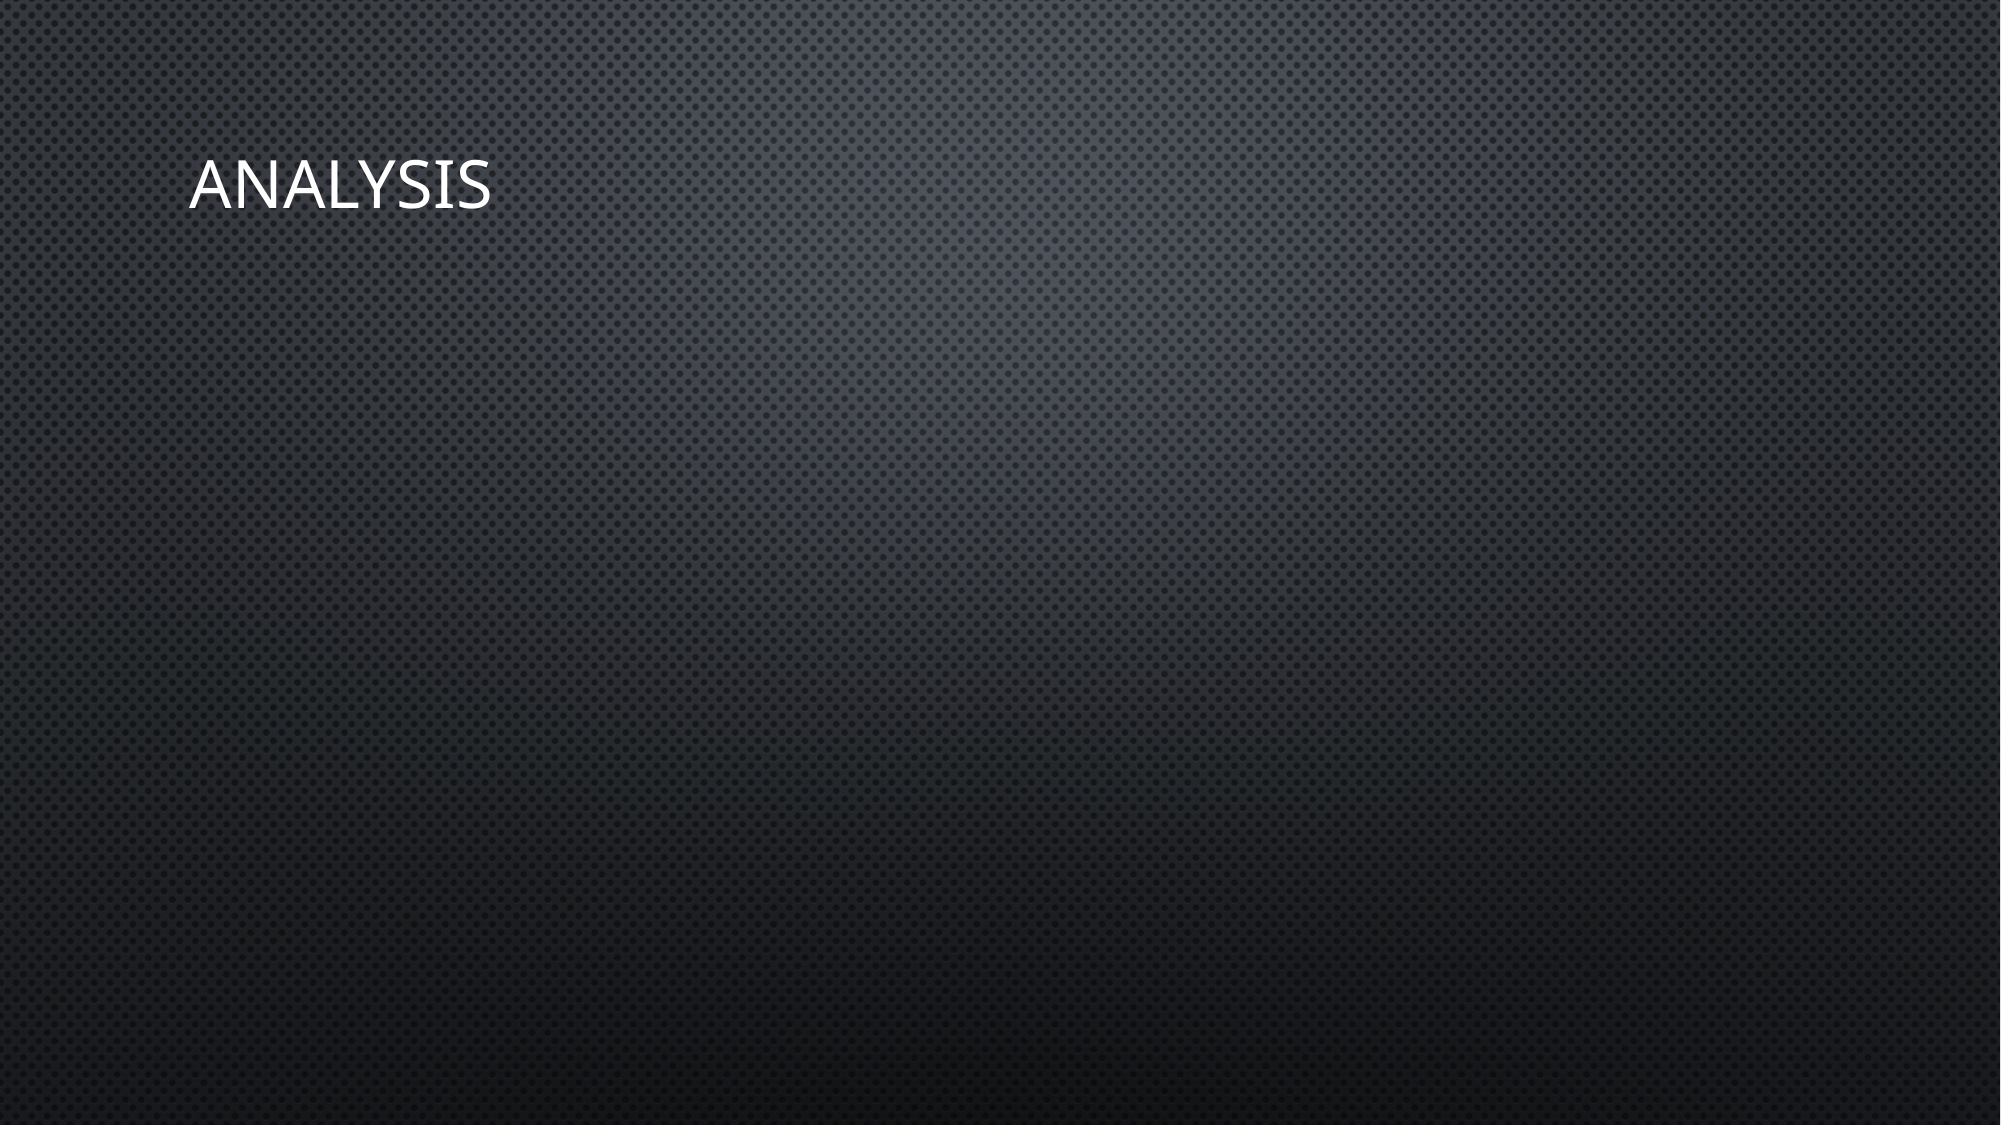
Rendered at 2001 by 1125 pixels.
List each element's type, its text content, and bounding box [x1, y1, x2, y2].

title analysis [174, 25, 1800, 338]
